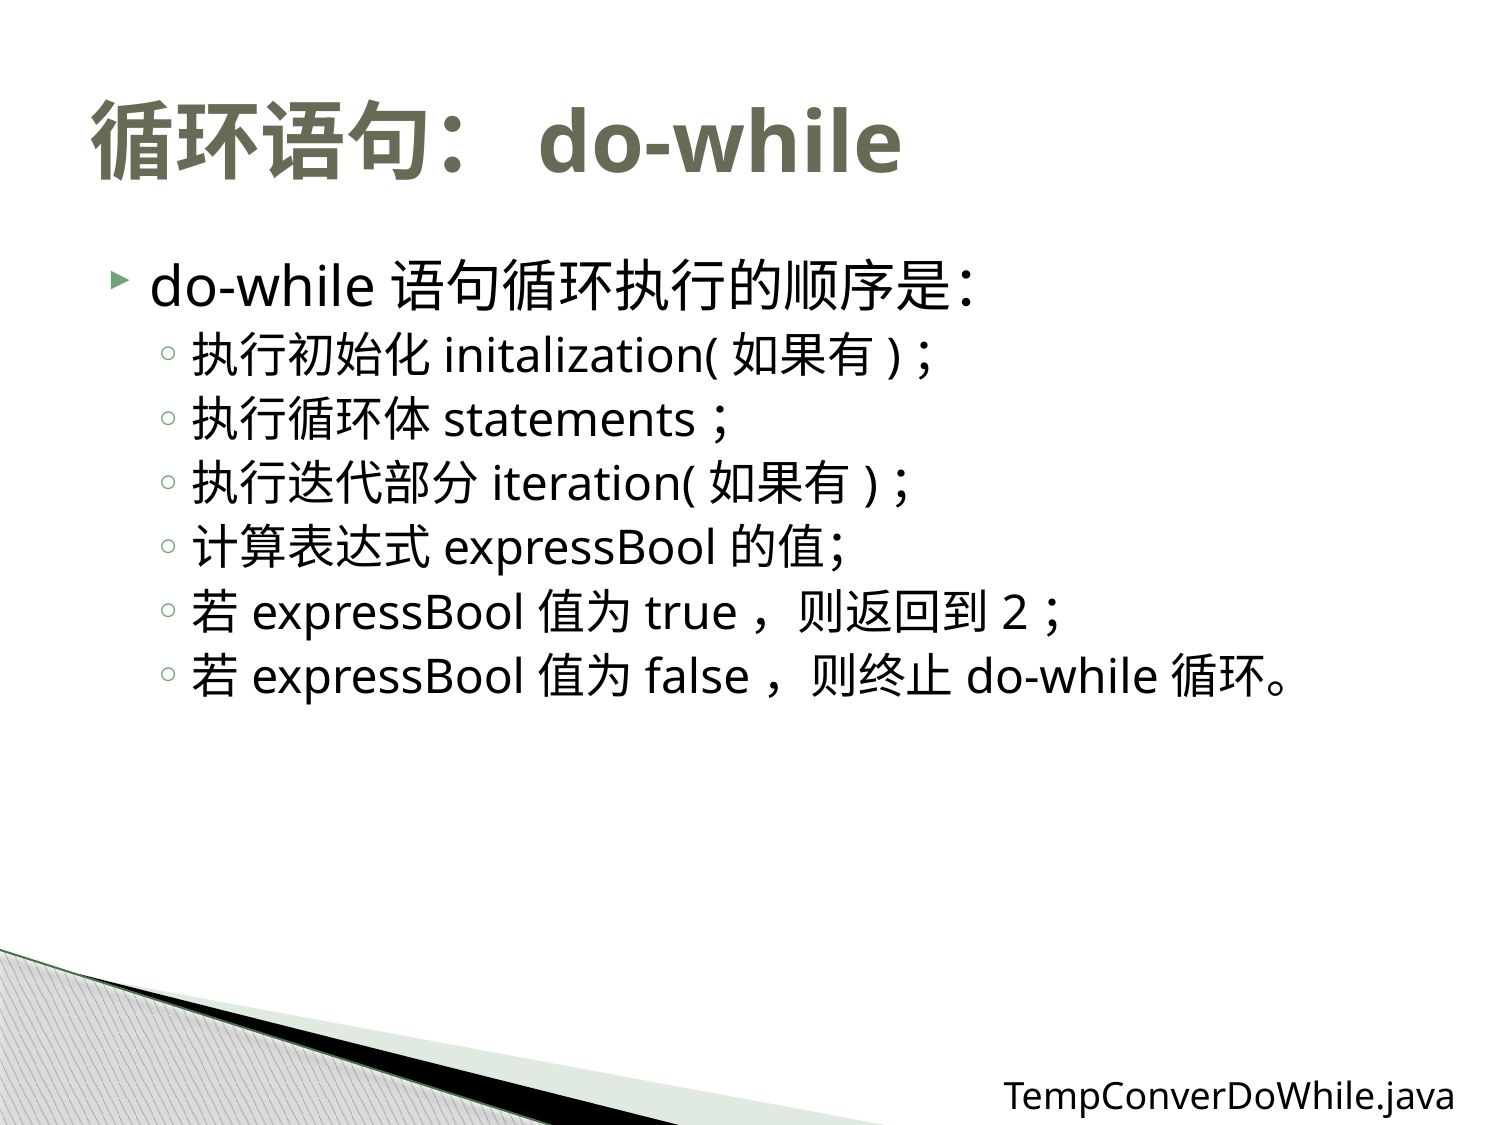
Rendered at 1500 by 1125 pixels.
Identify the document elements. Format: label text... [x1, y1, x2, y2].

text_box TempConverDoWhile.java [988, 1064, 1472, 1125]
title 循环语句：do-while [75, 45, 1425, 233]
list do-while语句循环执行的顺序是： 执行初始化initalization(如果有)； 执行循环体statements； 执行迭代部分iteration(如果有)； 计算表达式expressBool的值； 若expressBool值为true，则返回到2； 若expressBool值为false，则终止do-while循环。 [75, 243, 1425, 986]
